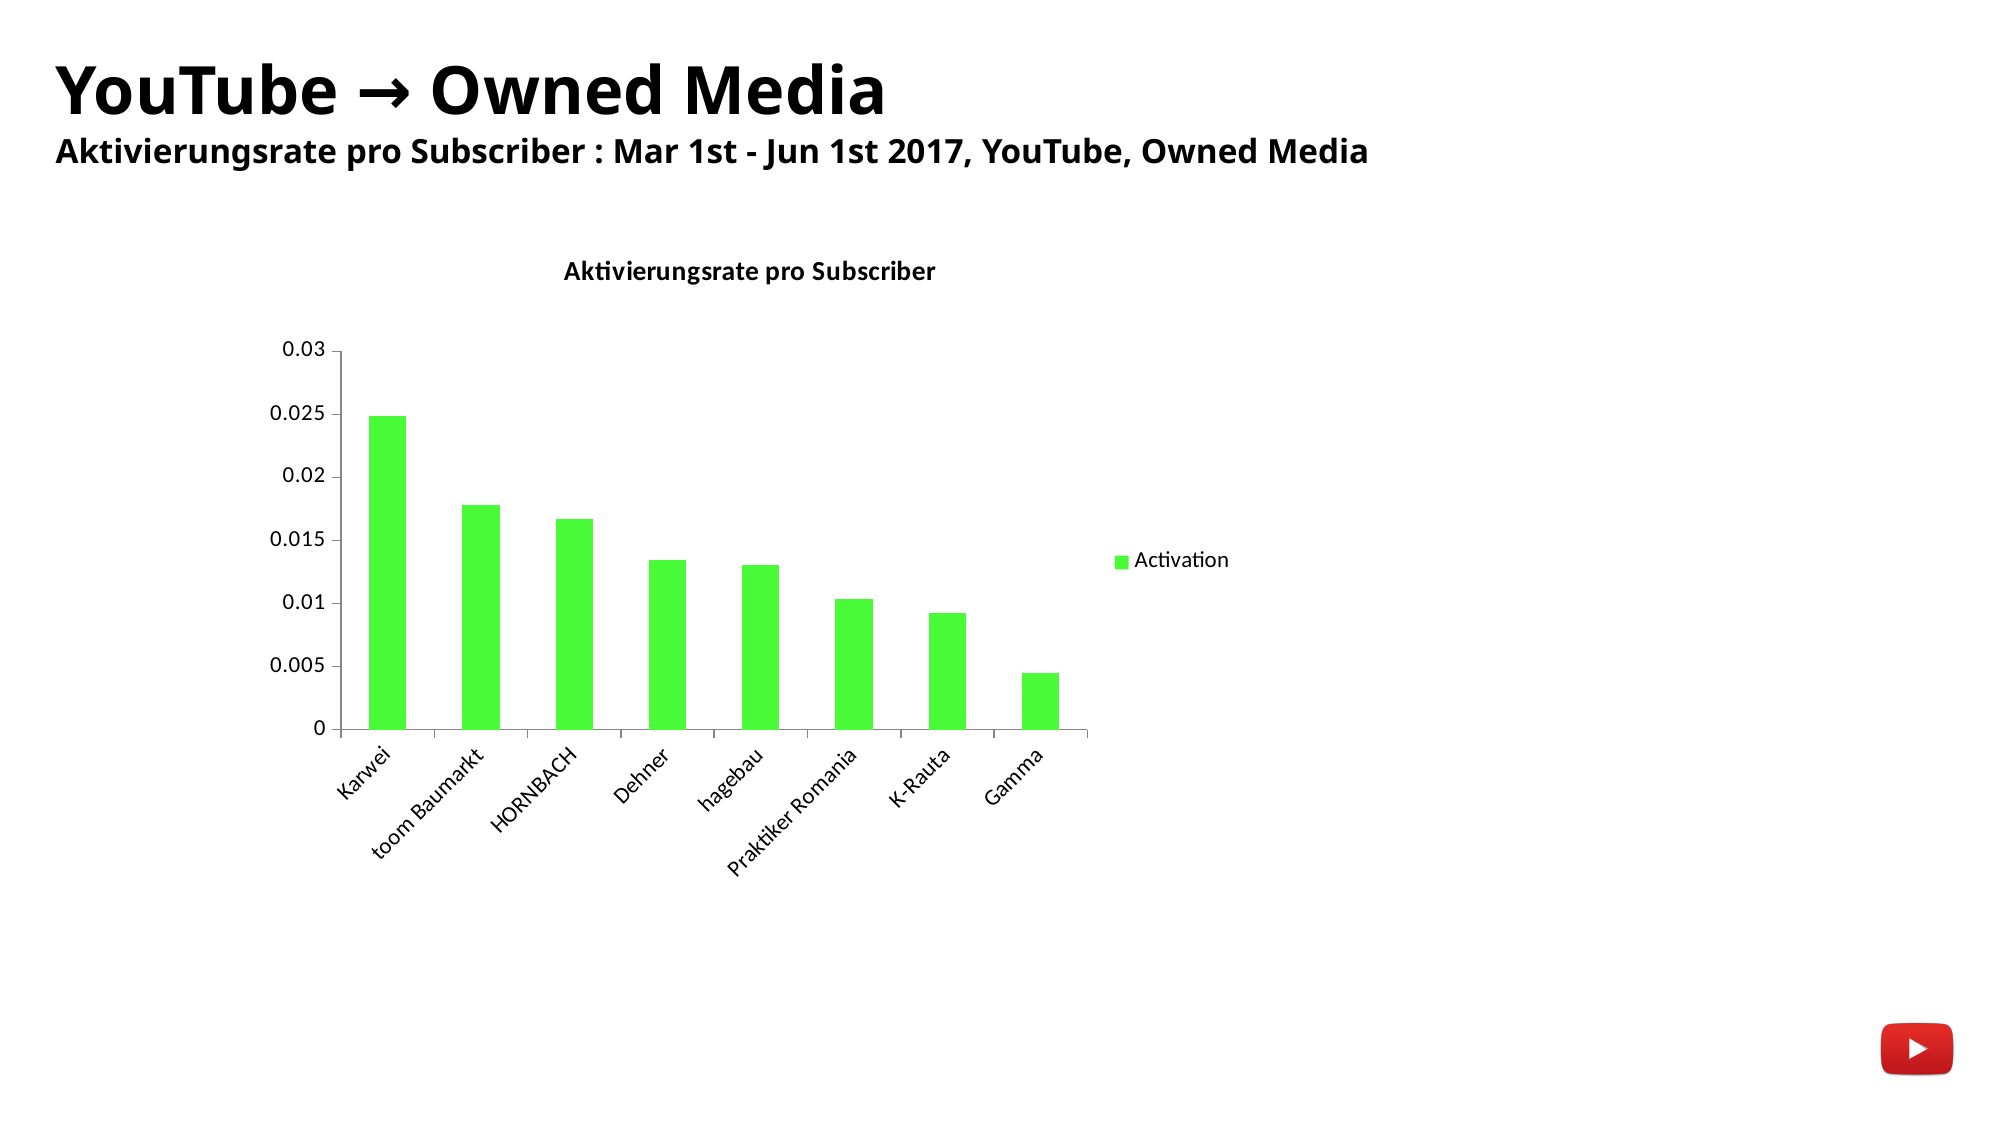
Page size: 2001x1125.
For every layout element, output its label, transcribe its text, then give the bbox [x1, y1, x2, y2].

picture [1879, 1012, 1954, 1087]
chart [249, 228, 1251, 897]
text_box YouTube → Owned Media [40, 40, 1841, 76]
text_box Aktivierungsrate pro Subscriber : Mar 1st - Jun 1st 2017, YouTube, Owned Media [40, 123, 1841, 251]
